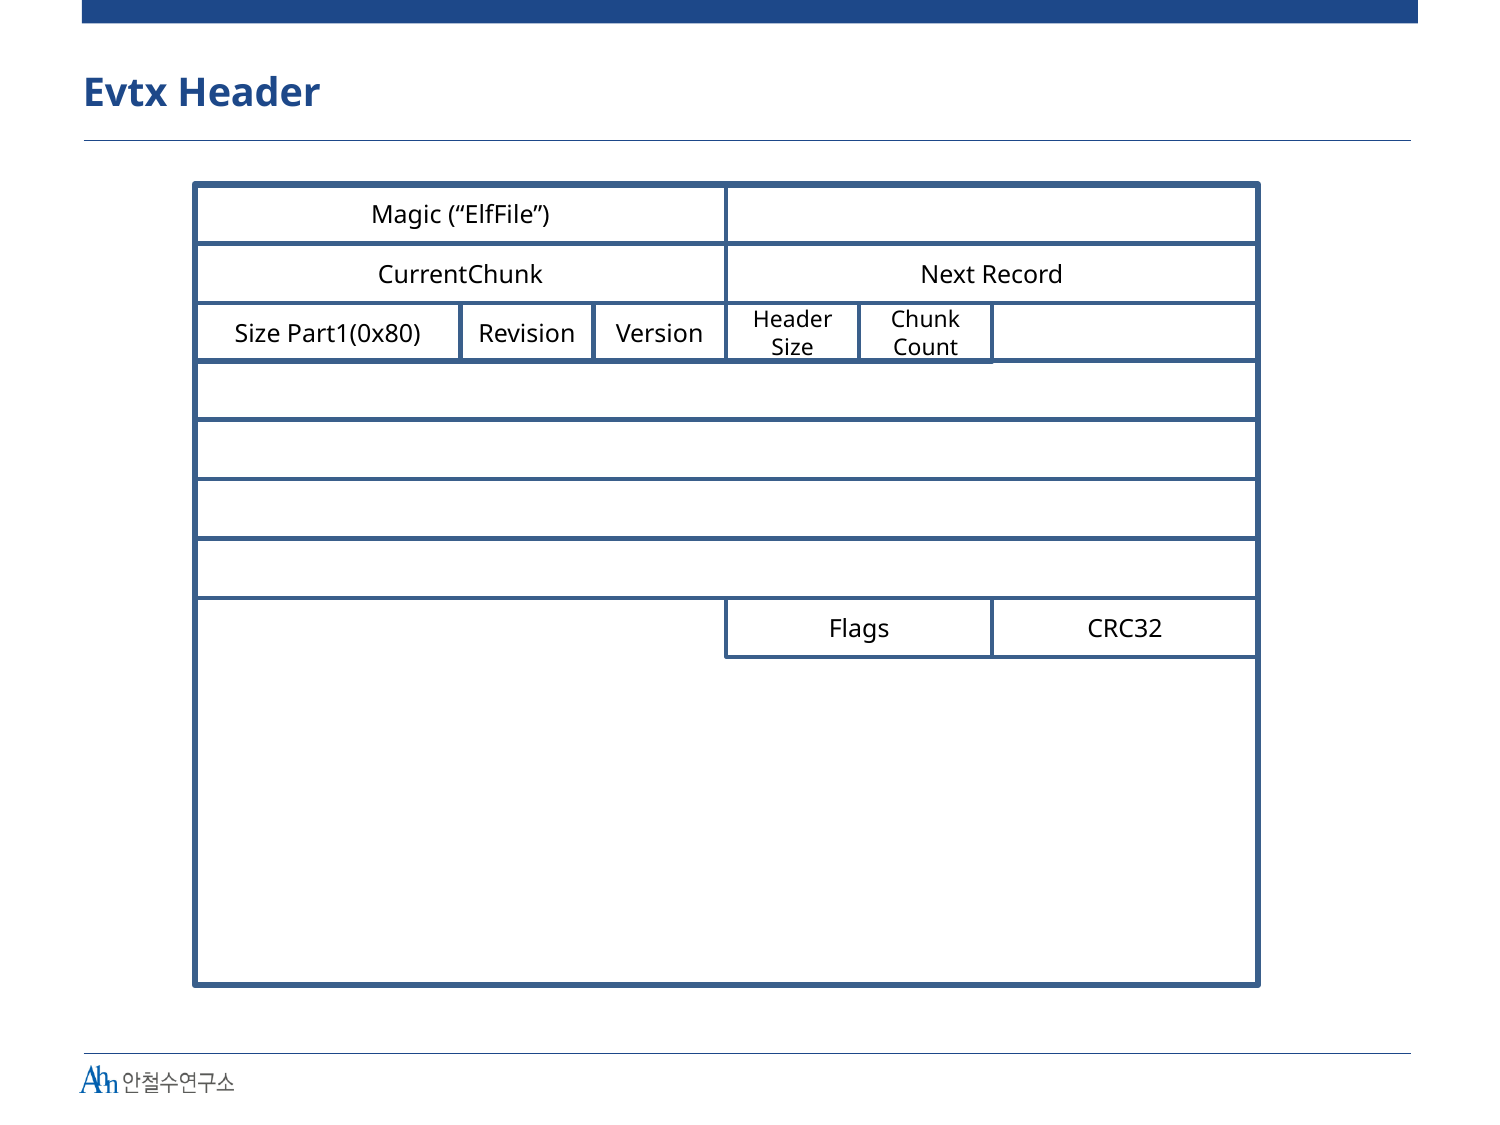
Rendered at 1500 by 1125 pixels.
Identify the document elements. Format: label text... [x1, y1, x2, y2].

title Evtx Header [67, 56, 1164, 126]
text_box [193, 182, 1260, 987]
picture [79, 1065, 234, 1093]
